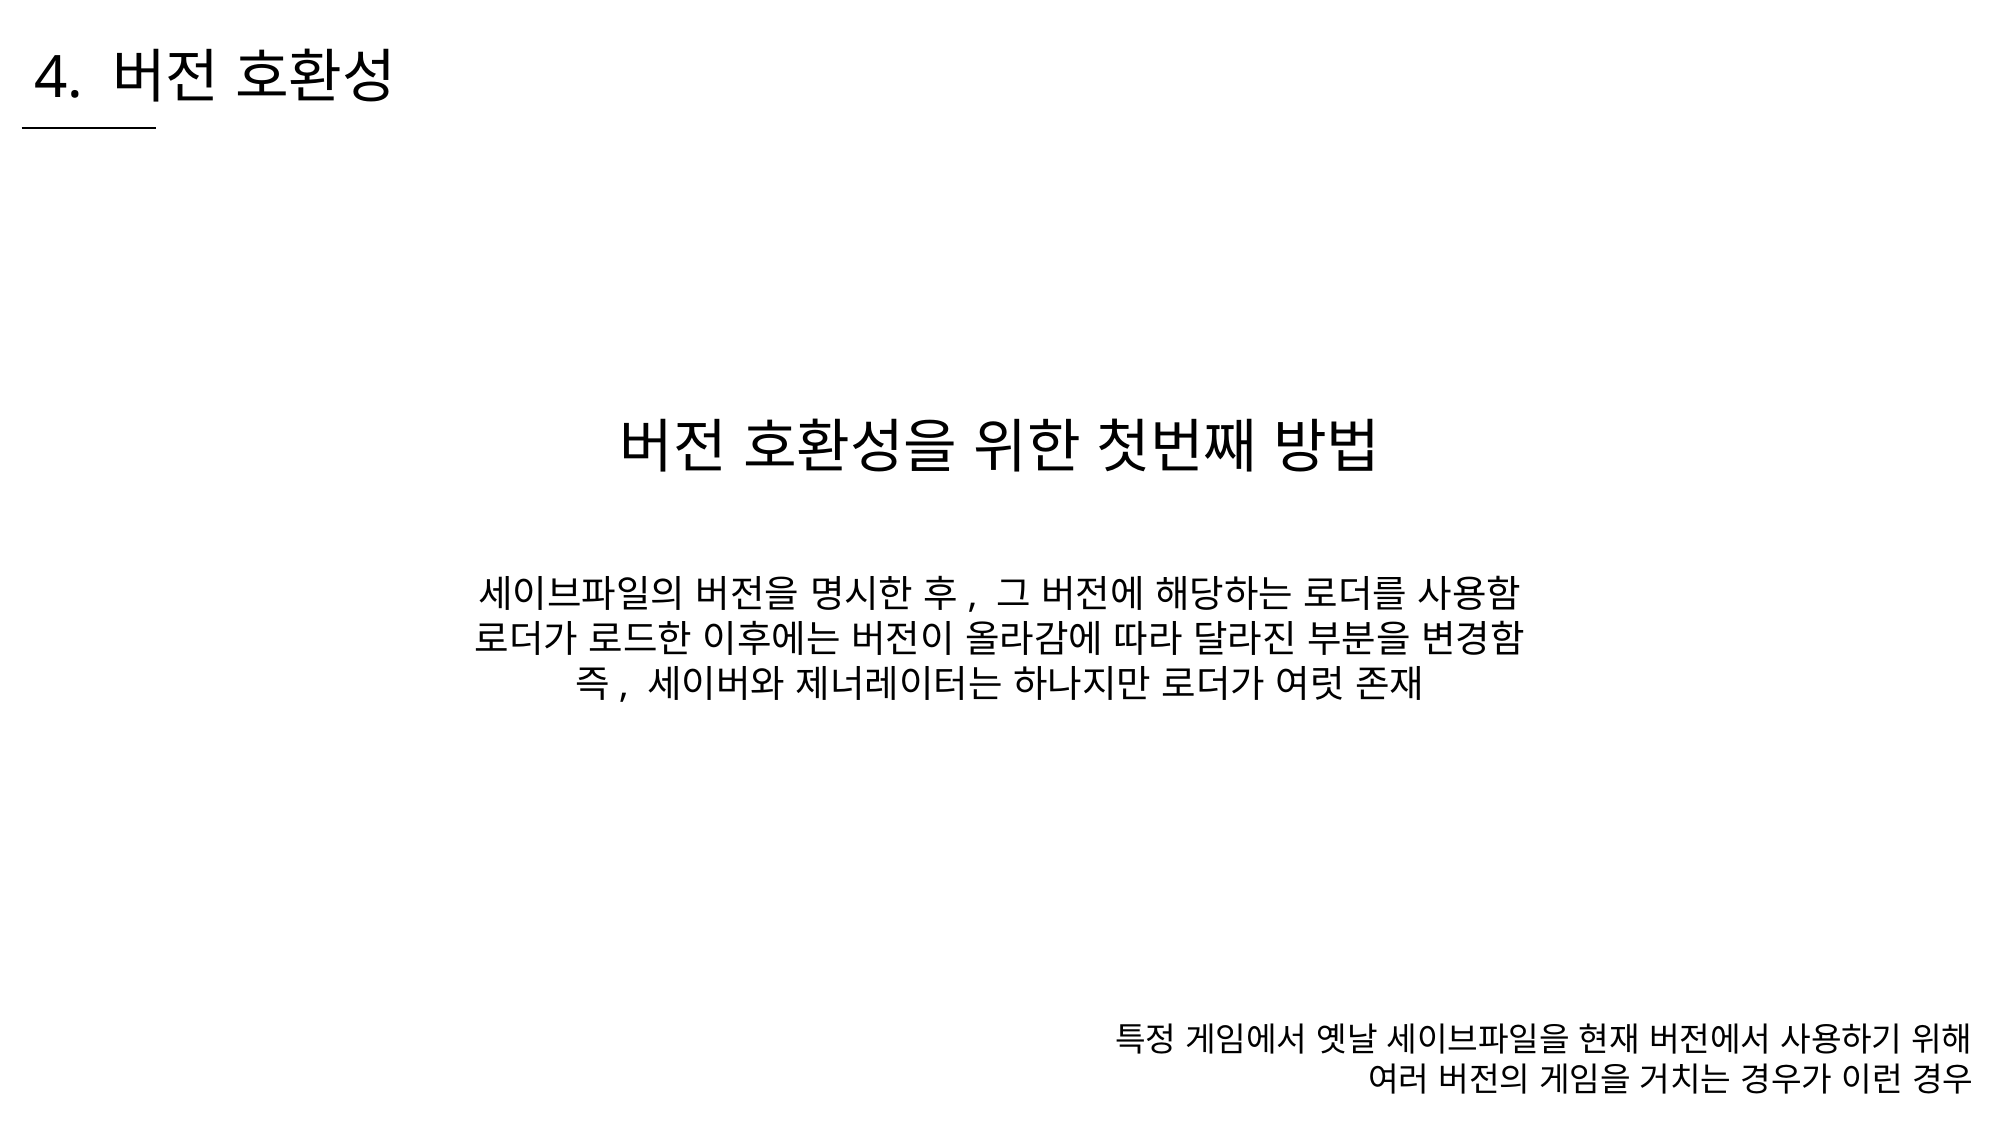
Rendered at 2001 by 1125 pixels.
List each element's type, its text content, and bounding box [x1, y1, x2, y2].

text_box 4. 버전 호환성 [19, 31, 411, 117]
text_box 버전 호환성을 위한 첫번째 방법 [604, 401, 1395, 486]
text_box 특정 게임에서 옛날 세이브파일을 현재 버전에서 사용하기 위해 여러 버전의 게임을 거치는 경우가 이런 경우 [1100, 1011, 1988, 1106]
text_box 세이브파일의 버전을 명시한 후, 그 버전에 해당하는 로더를 사용함 로더가 로드한 이후에는 버전이 올라감에 따라 달라진 부분을 변경함 즉, 세이버와 제너레이터는 하나지만 로더가 여럿 존재 [460, 562, 1540, 713]
